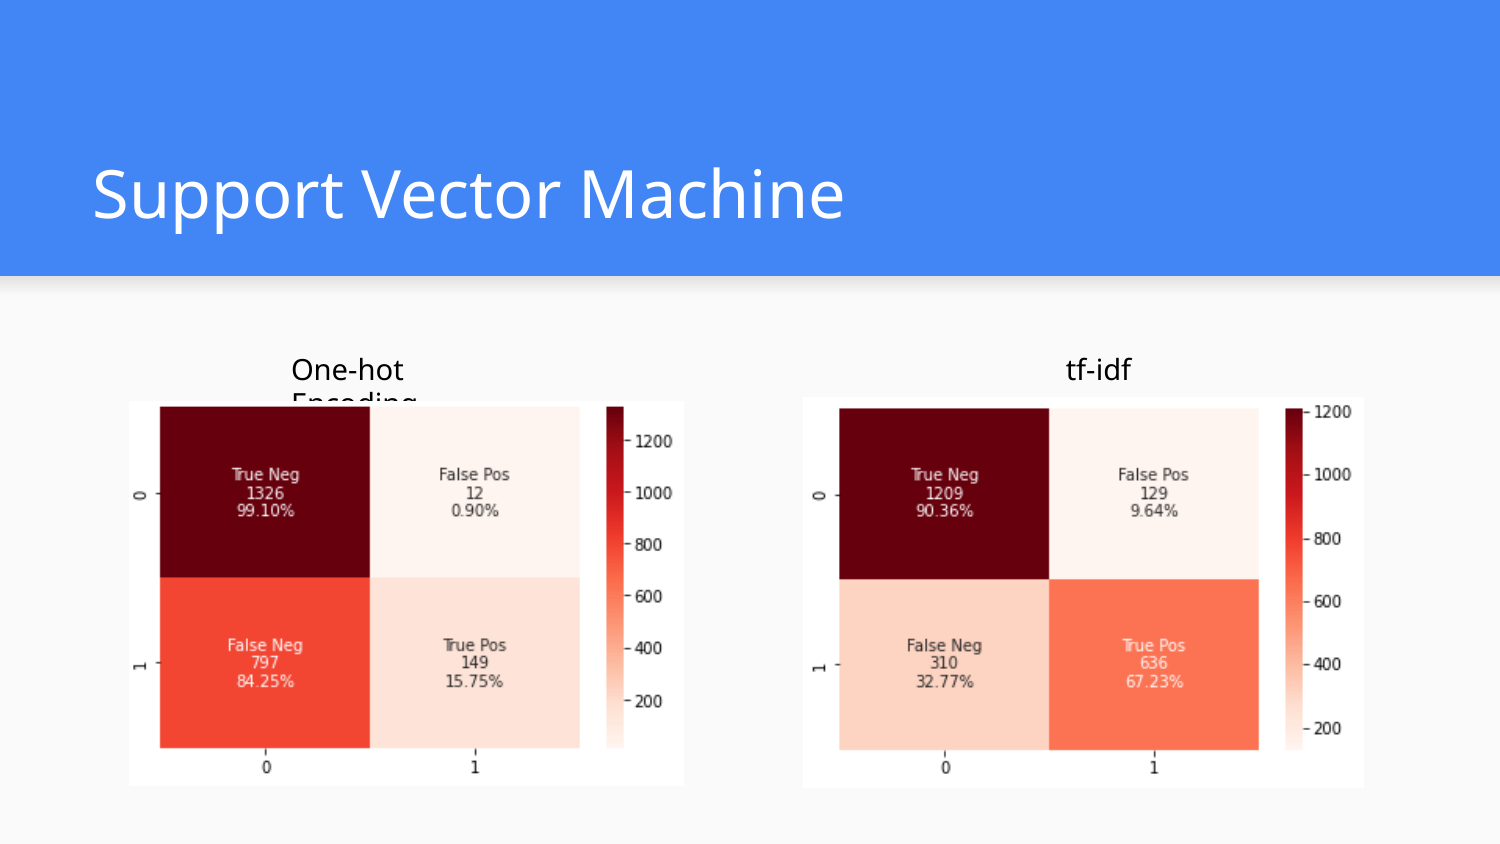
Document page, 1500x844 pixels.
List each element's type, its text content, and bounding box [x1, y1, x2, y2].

text_box One-hot Encoding [276, 335, 537, 399]
text_box tf-idf [1050, 335, 1159, 396]
title Support Vector Machine [77, 121, 1427, 248]
picture [802, 397, 1365, 788]
picture [128, 401, 685, 787]
